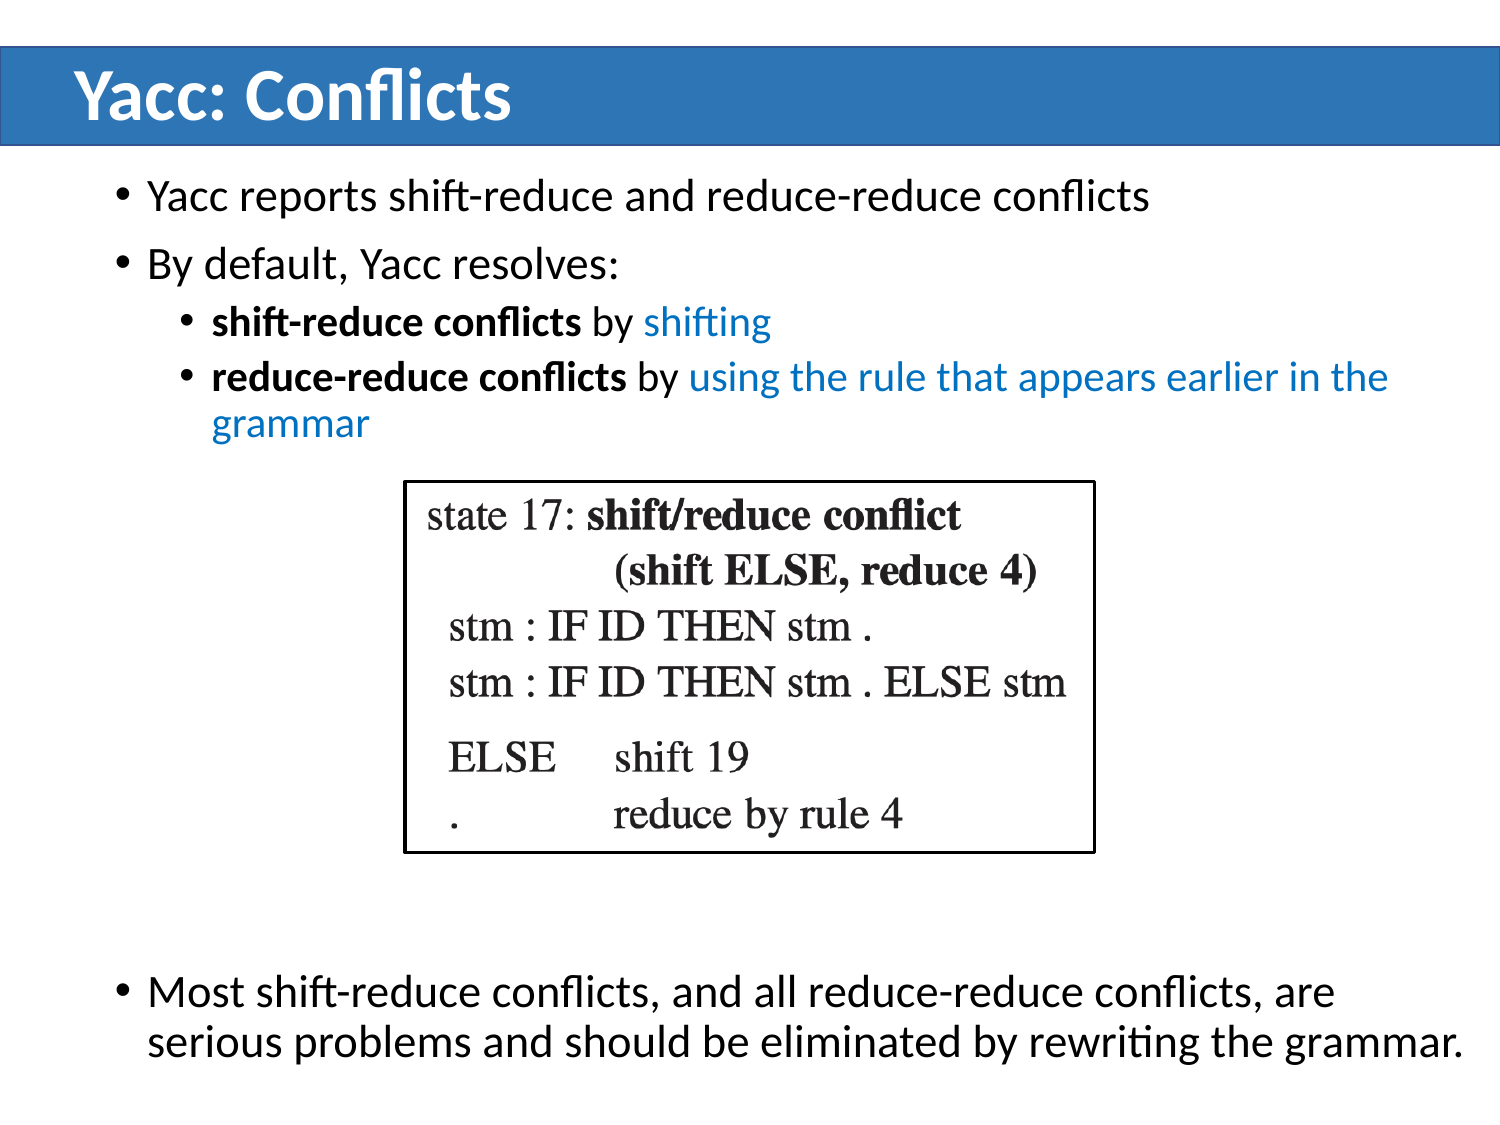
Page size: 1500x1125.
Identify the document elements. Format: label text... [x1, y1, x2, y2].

list Yacc reports shift-reduce and reduce-reduce conﬂicts By default, Yacc resolves: shift-reduce conﬂicts by shifting reduce-reduce conﬂicts by using the rule that appears earlier in the grammar Most shift-reduce conﬂicts, and all reduce-reduce conﬂicts, are serious problems and should be eliminated by rewriting the grammar. [99, 163, 1486, 1099]
picture [406, 482, 1094, 852]
title Yacc: Conflicts [59, 47, 1446, 146]
